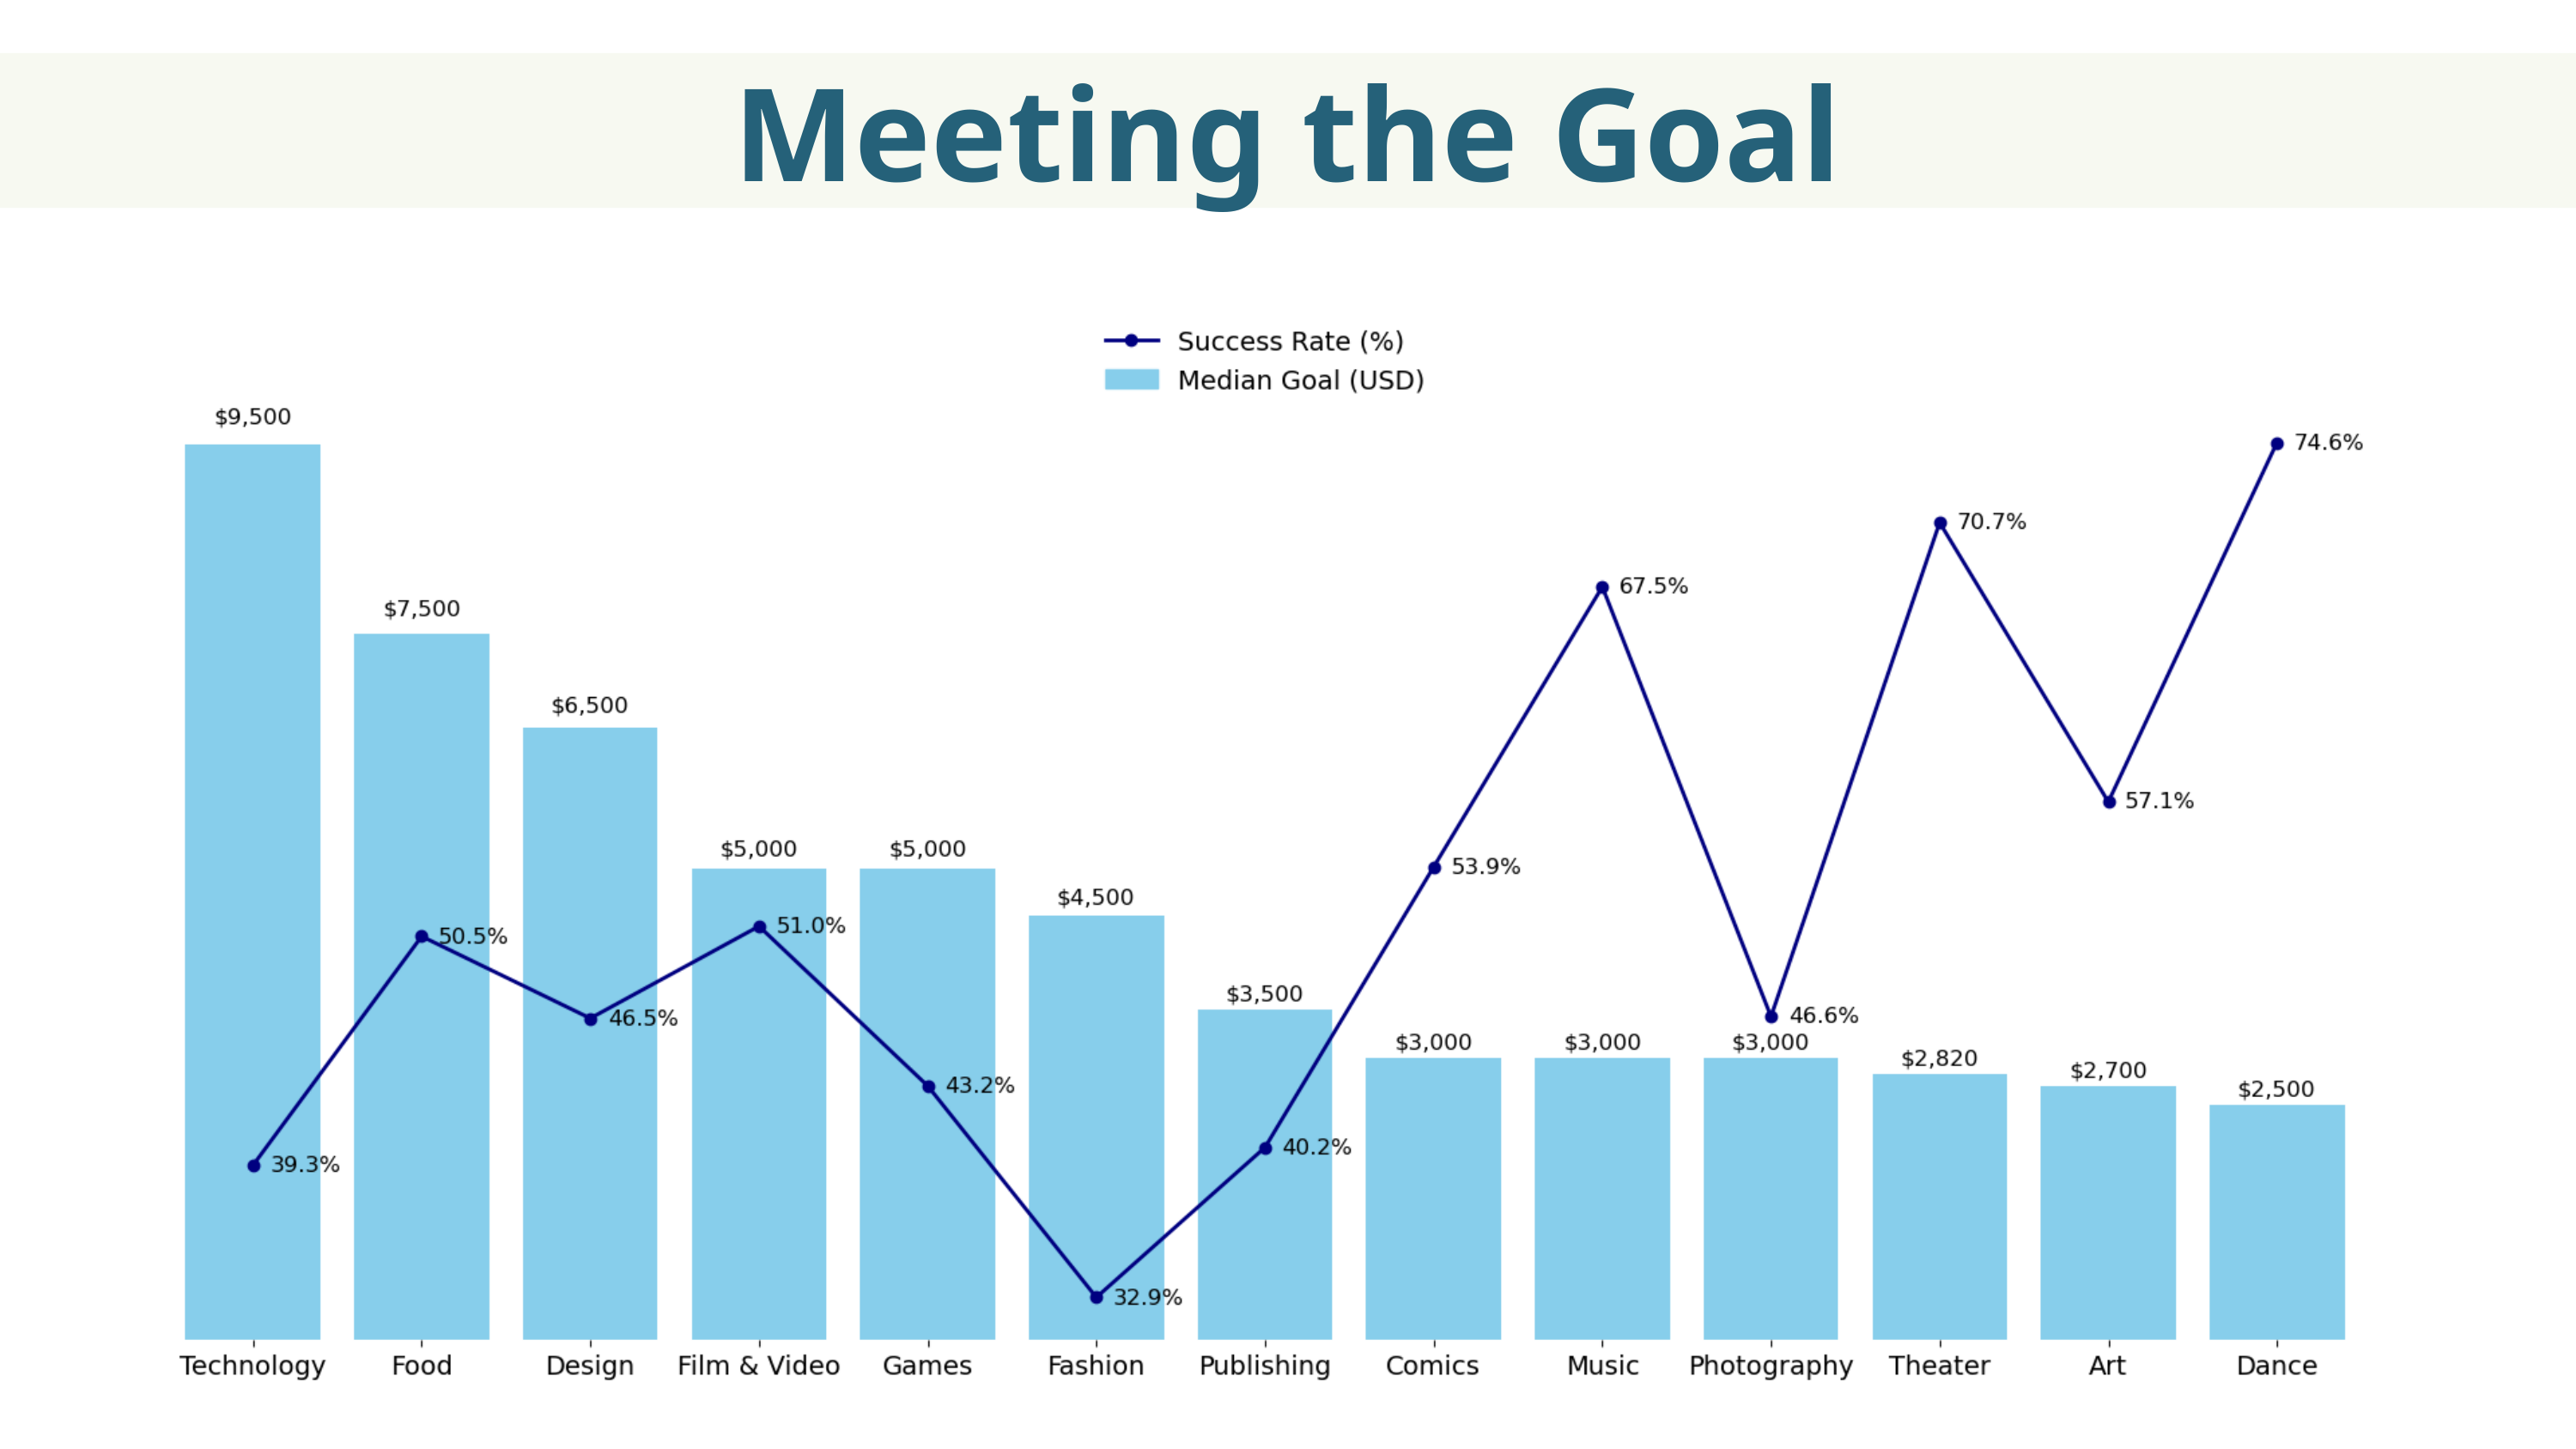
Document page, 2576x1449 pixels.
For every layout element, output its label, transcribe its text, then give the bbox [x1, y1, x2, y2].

text_box Meeting the Goal [0, 52, 2576, 209]
picture [64, 306, 2466, 1392]
